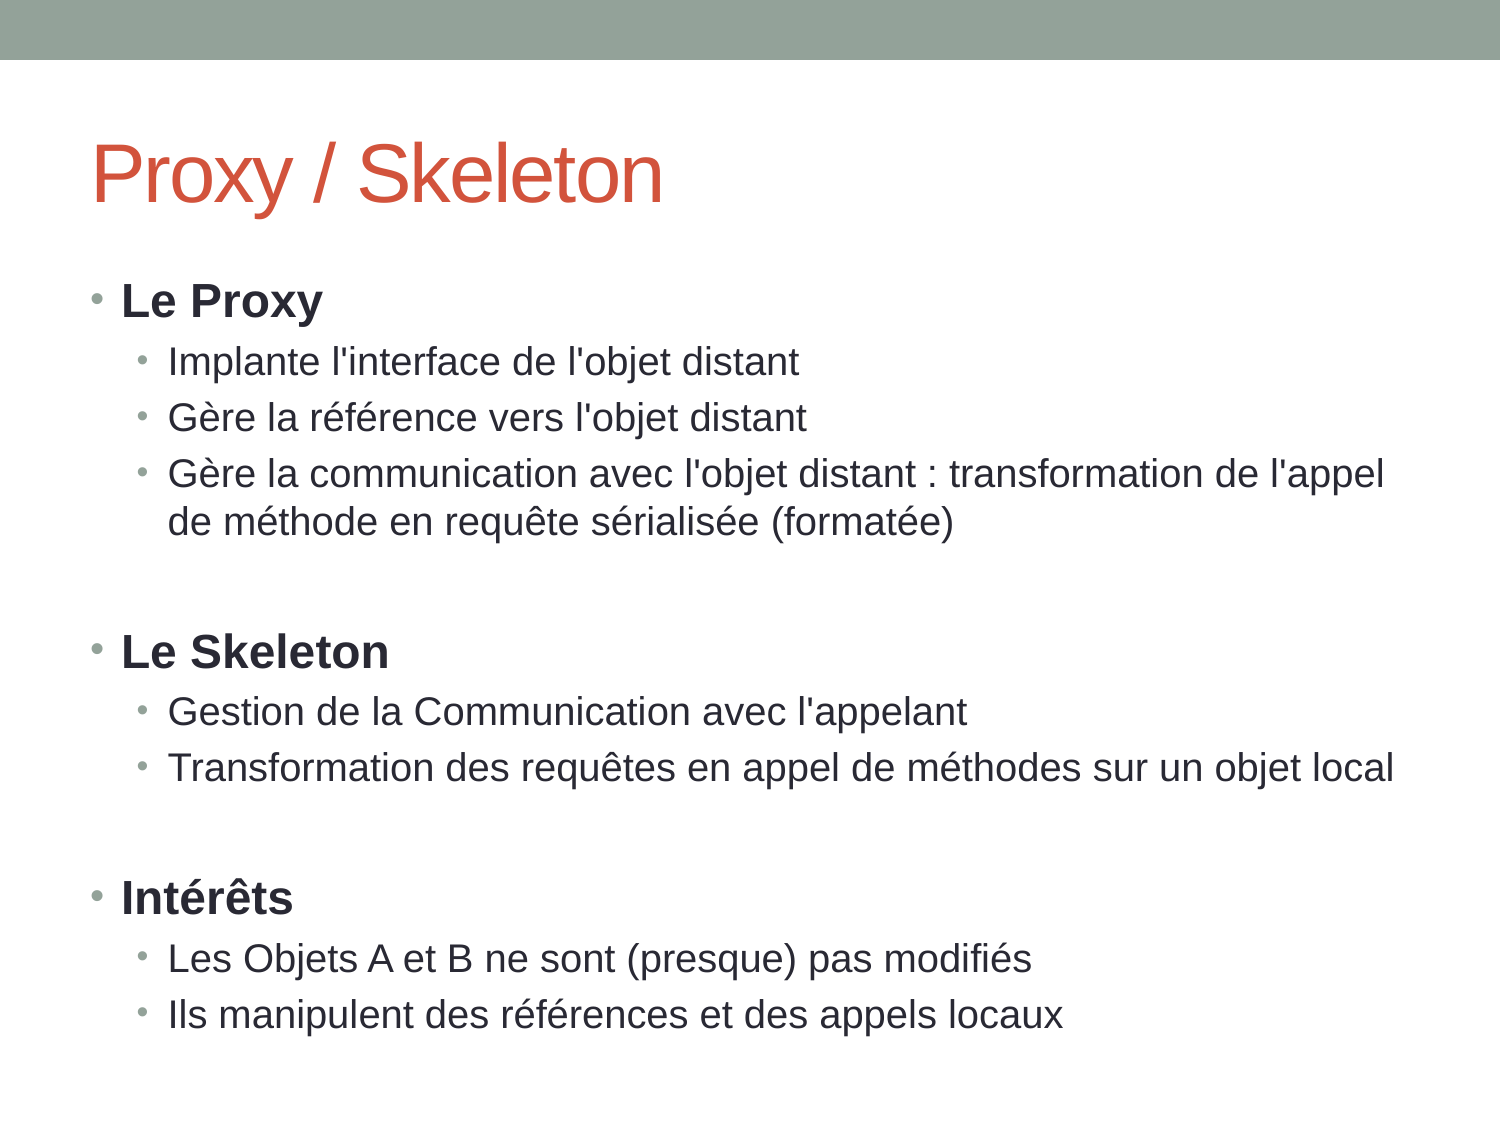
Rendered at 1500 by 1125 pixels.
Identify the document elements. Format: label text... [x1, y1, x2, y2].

list Le Proxy Implante l'interface de l'objet distant Gère la référence vers l'objet distant Gère la communication avec l'objet distant : transformation de l'appel de méthode en requête sérialisée (formatée) Le Skeleton Gestion de la Communication avec l'appelant Transformation des requêtes en appel de méthodes sur un objet local Intérêts Les Objets A et B ne sont (presque) pas modifiés Ils manipulent des références et des appels locaux [75, 262, 1425, 1063]
title Proxy / Skeleton [75, 87, 1425, 250]
